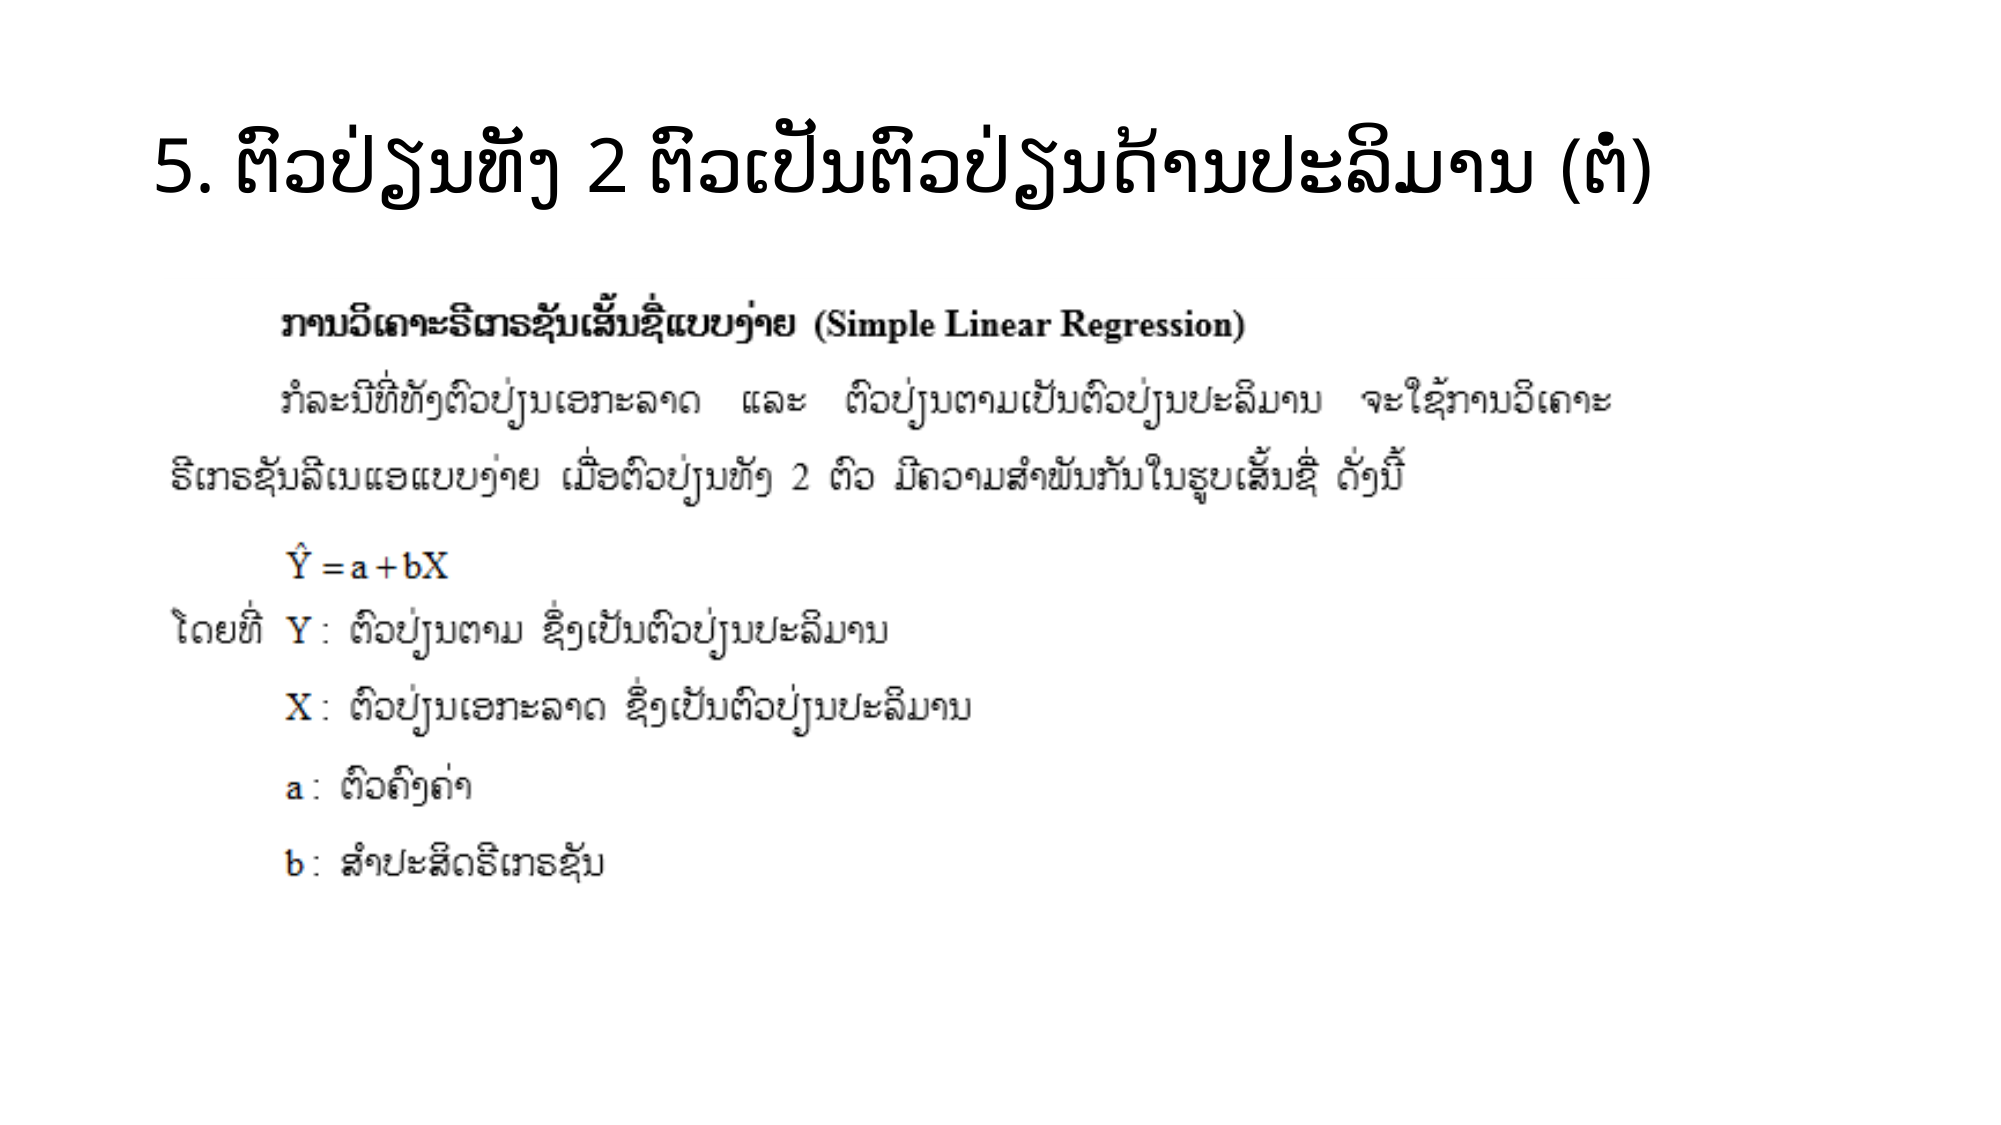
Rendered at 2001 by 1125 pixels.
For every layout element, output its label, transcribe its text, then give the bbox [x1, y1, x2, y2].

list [164, 277, 1632, 898]
title 5. ຕົວ​ປ່ຽນ​ທັງ 2 ຕົວ​ເປັນ​ຕົວ​ປ່ຽນ​ດ້ານ​ປະ​ລິ​ມານ (ຕໍ່) [137, 59, 1863, 278]
